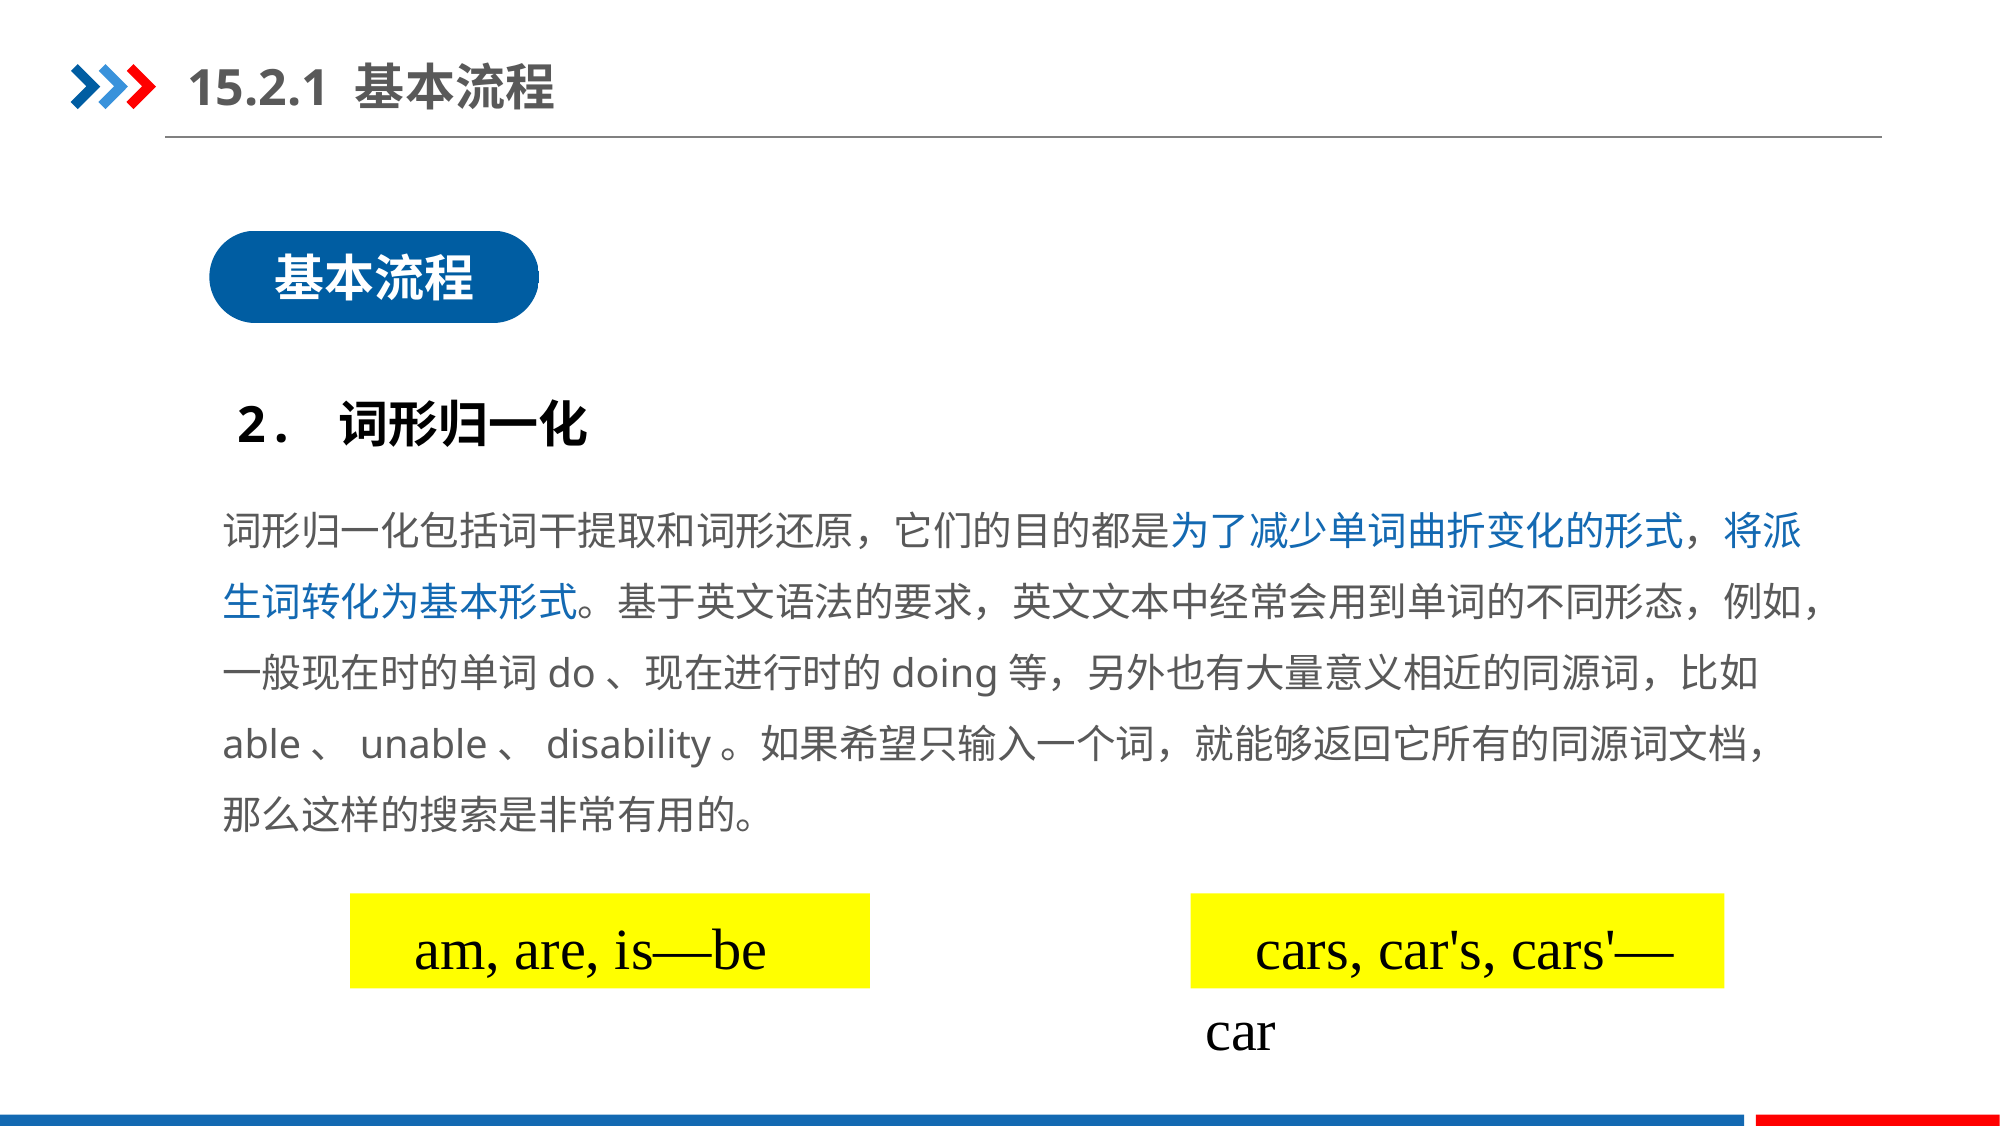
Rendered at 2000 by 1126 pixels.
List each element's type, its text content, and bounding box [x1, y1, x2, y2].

text_box 词形归一化包括词干提取和词形还原，它们的目的都是为了减少单词曲折变化的形式，将派生词转化为基本形式。基于英文语法的要求，英文文本中经常会用到单词的不同形态，例如，一般现在时的单词do、现在进行时的doing等，另外也有大量意义相近的同源词，比如able、unable、disability。如果希望只输入一个词，就能够返回它所有的同源词文档，那么这样的搜索是非常有用的。 [207, 474, 1827, 846]
text_box 基本流程 [207, 228, 542, 326]
text_box 2. 词形归一化 [221, 385, 604, 461]
text_box 15.2.1 基本流程 [187, 43, 870, 127]
text_box cars, car's, cars'—car [1190, 893, 1725, 989]
text_box am, are, is—be [350, 893, 870, 989]
